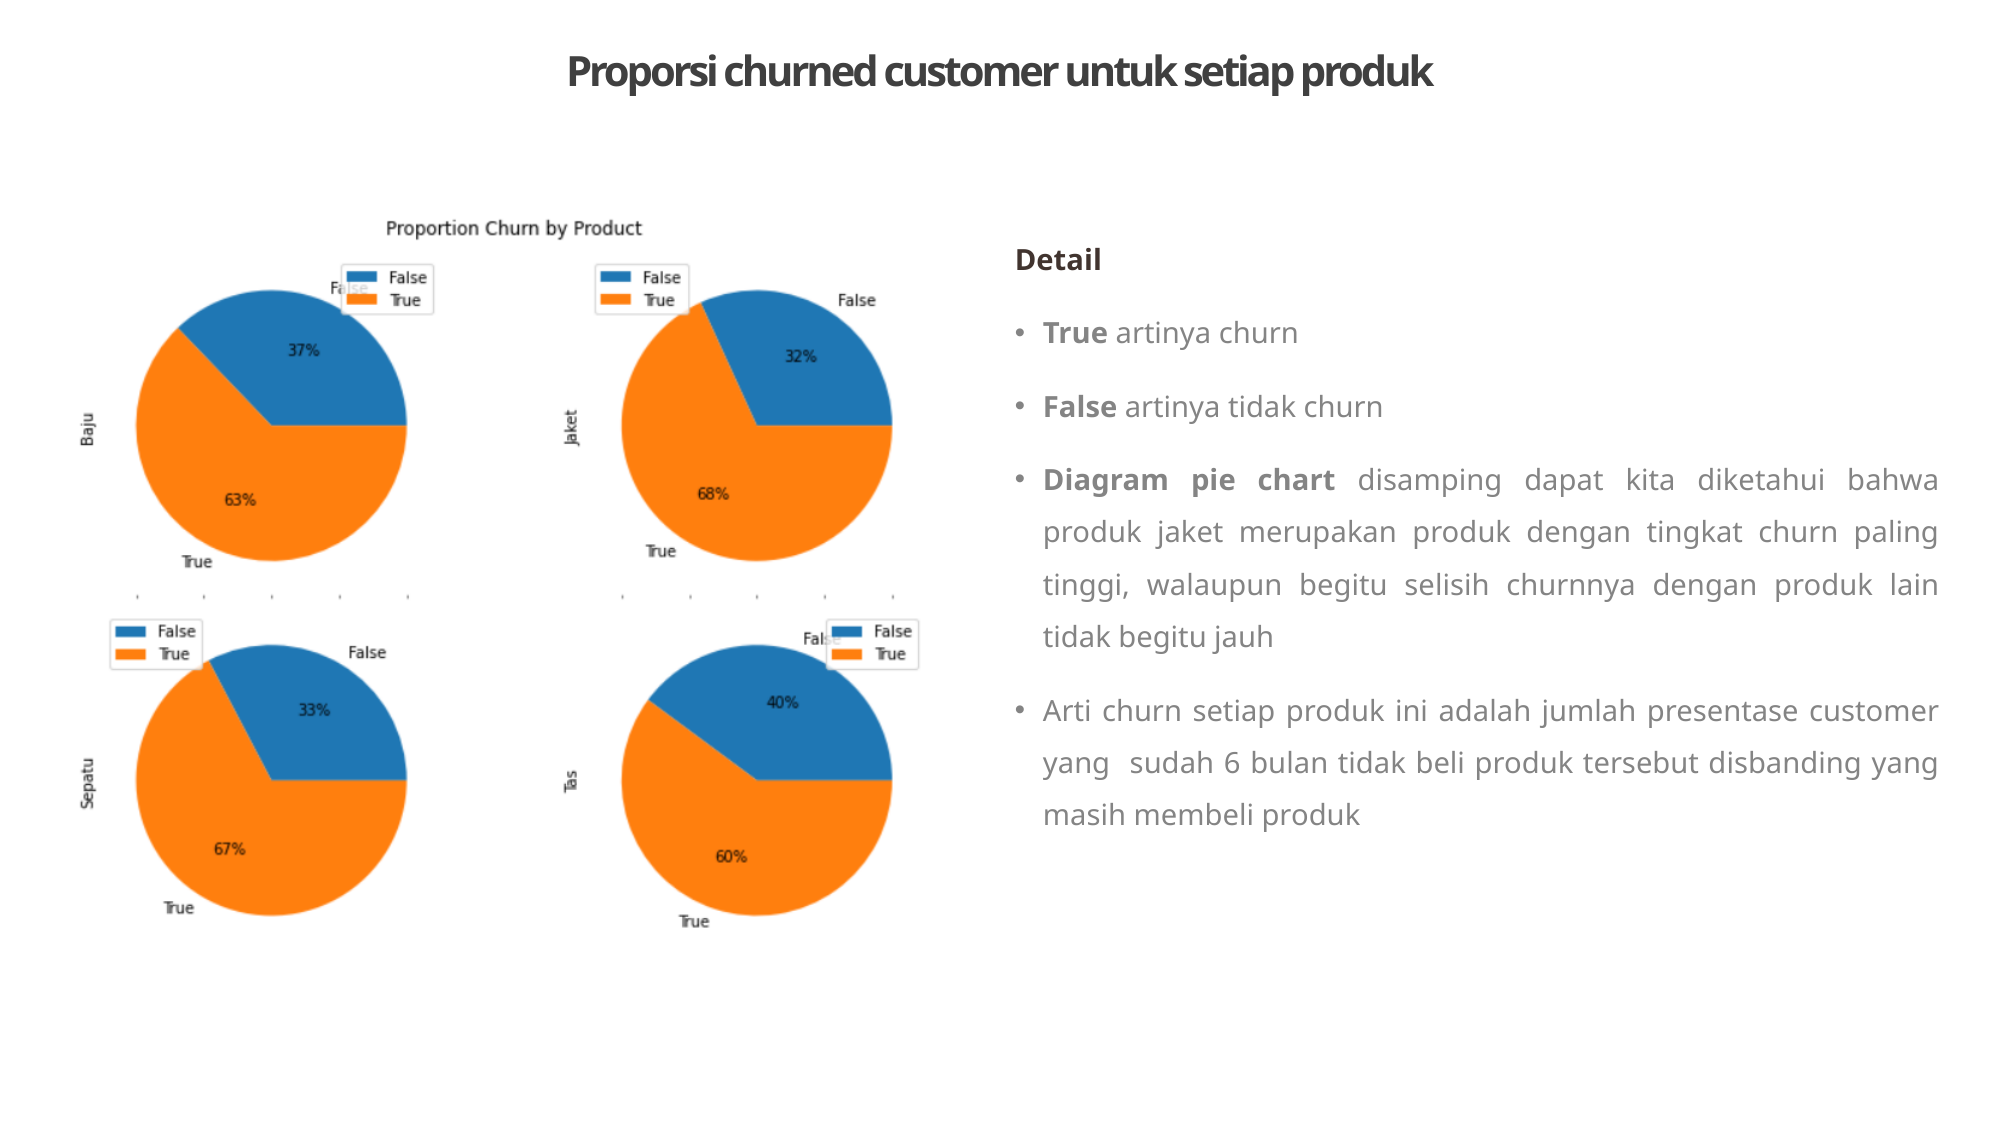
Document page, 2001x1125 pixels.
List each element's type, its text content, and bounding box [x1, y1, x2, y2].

text_box Proporsi churned customer untuk setiap produk [0, 36, 2000, 102]
picture [57, 213, 941, 940]
text_box Detail True artinya churn False artinya tidak churn Diagram pie chart disamping dapat kita diketahui bahwa produk jaket merupakan produk dengan tingkat churn paling tinggi, walaupun begitu selisih churnnya dengan produk lain tidak begitu jauh Arti churn setiap produk ini adalah jumlah presentase customer yang sudah 6 bulan tidak beli produk tersebut disbanding yang masih membeli produk [999, 216, 1955, 874]
